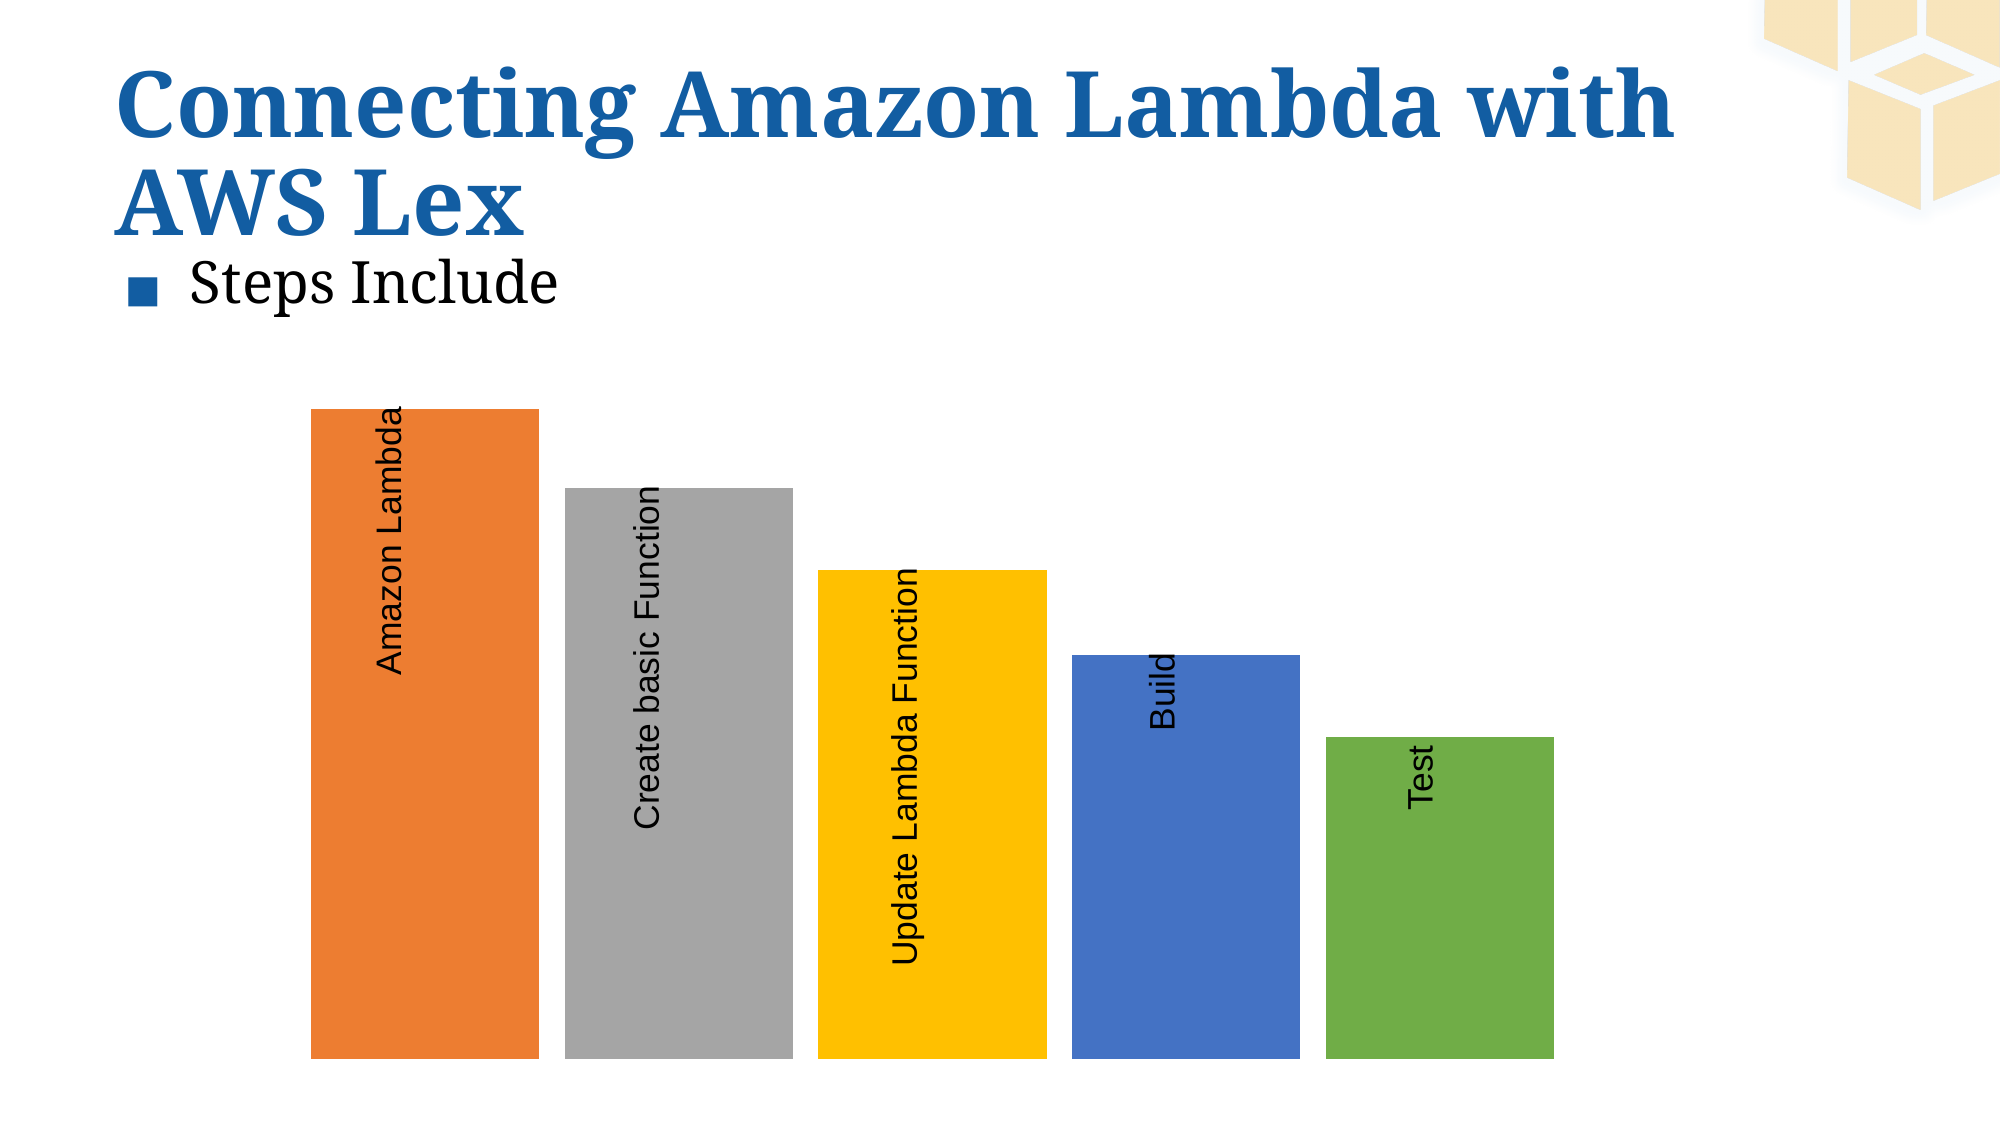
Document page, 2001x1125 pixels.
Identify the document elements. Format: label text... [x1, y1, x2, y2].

title Connecting Amazon Lambda with AWS Lex [99, 42, 1900, 245]
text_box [32, 406, 1833, 1064]
text_box Steps Include [99, 245, 1900, 407]
picture [1763, 0, 2000, 210]
